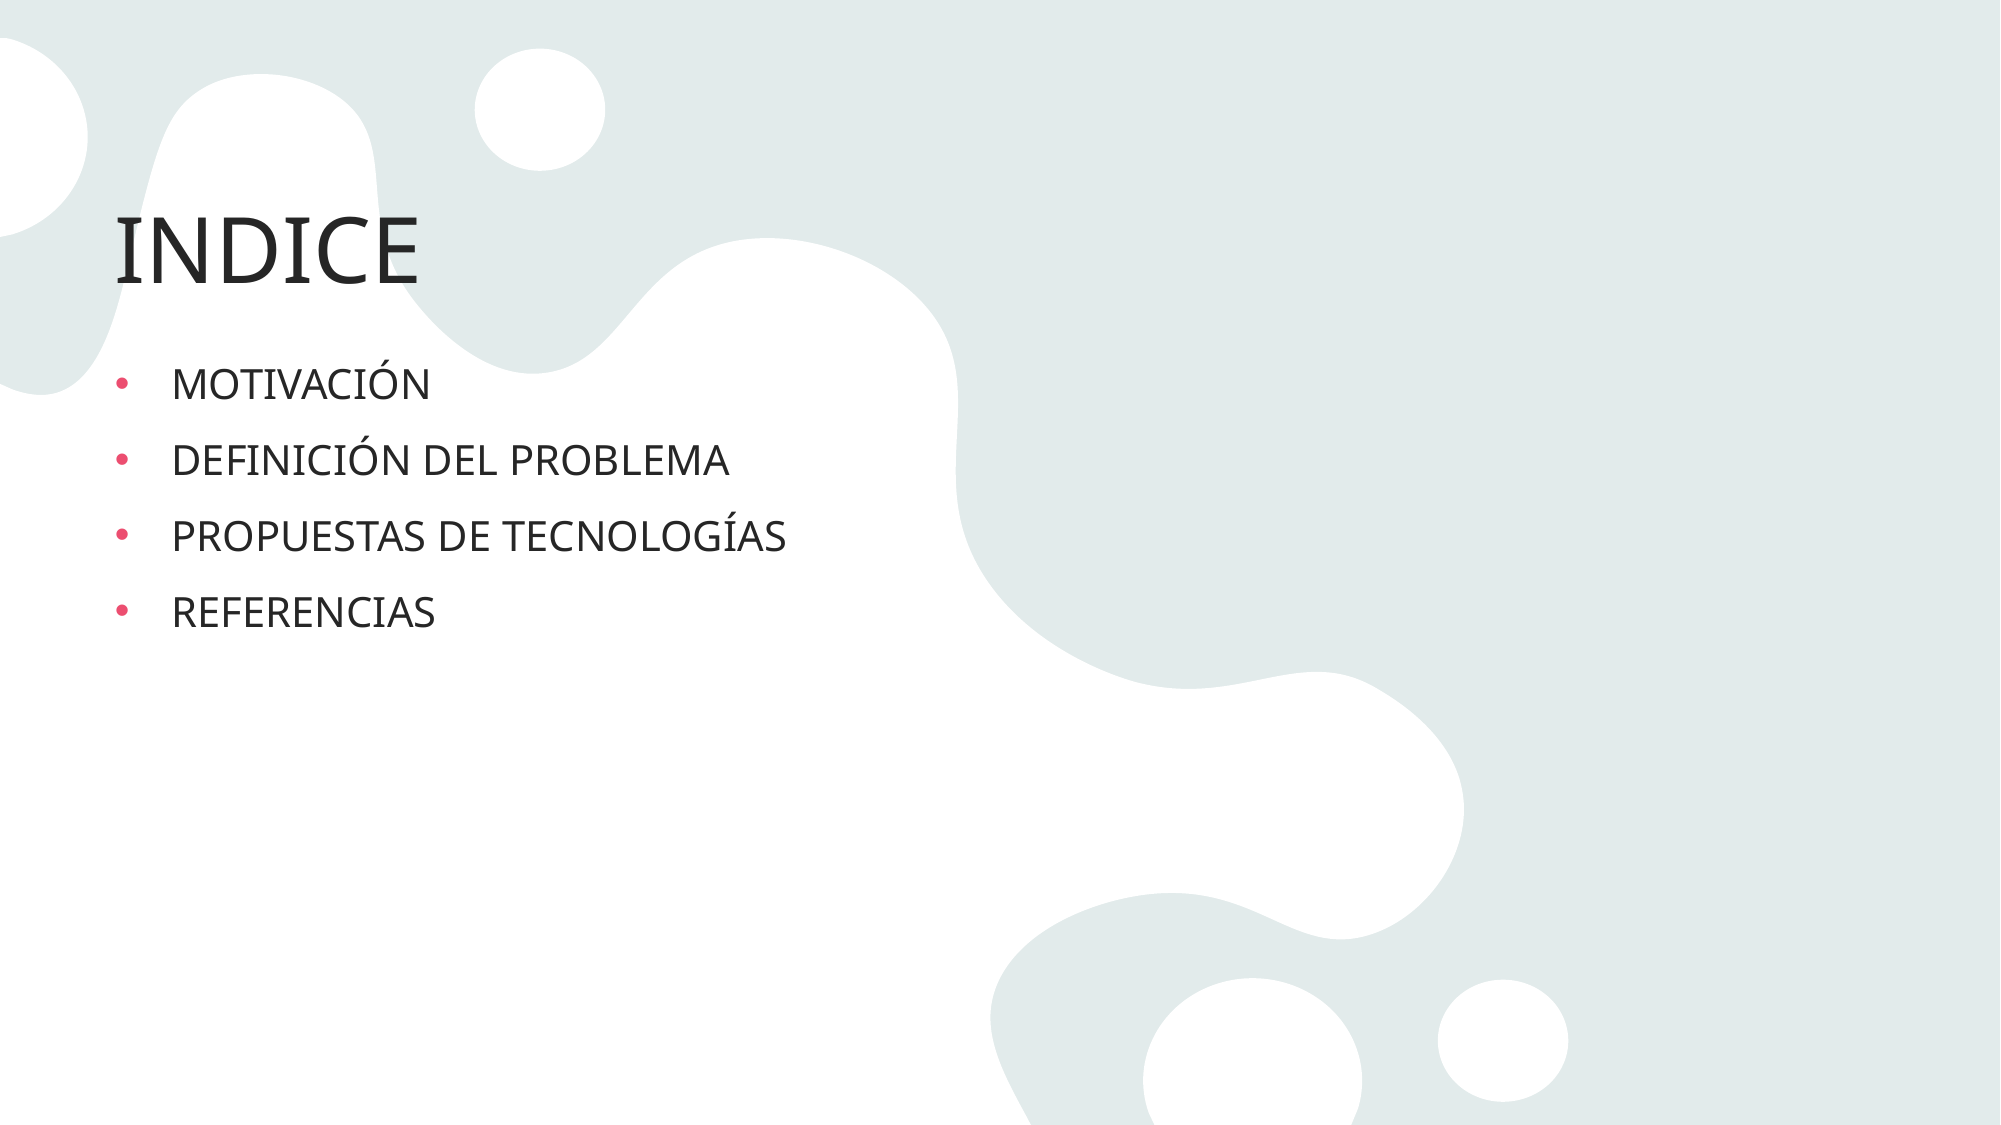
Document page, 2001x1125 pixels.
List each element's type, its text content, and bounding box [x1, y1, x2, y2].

list MOTIVACIÓN DEFINICIÓN DEL PROBLEMA PROPUESTAS DE TECNOLOGÍAS REFERENCIAS [99, 345, 1900, 1008]
title INDICE [99, 91, 1900, 309]
